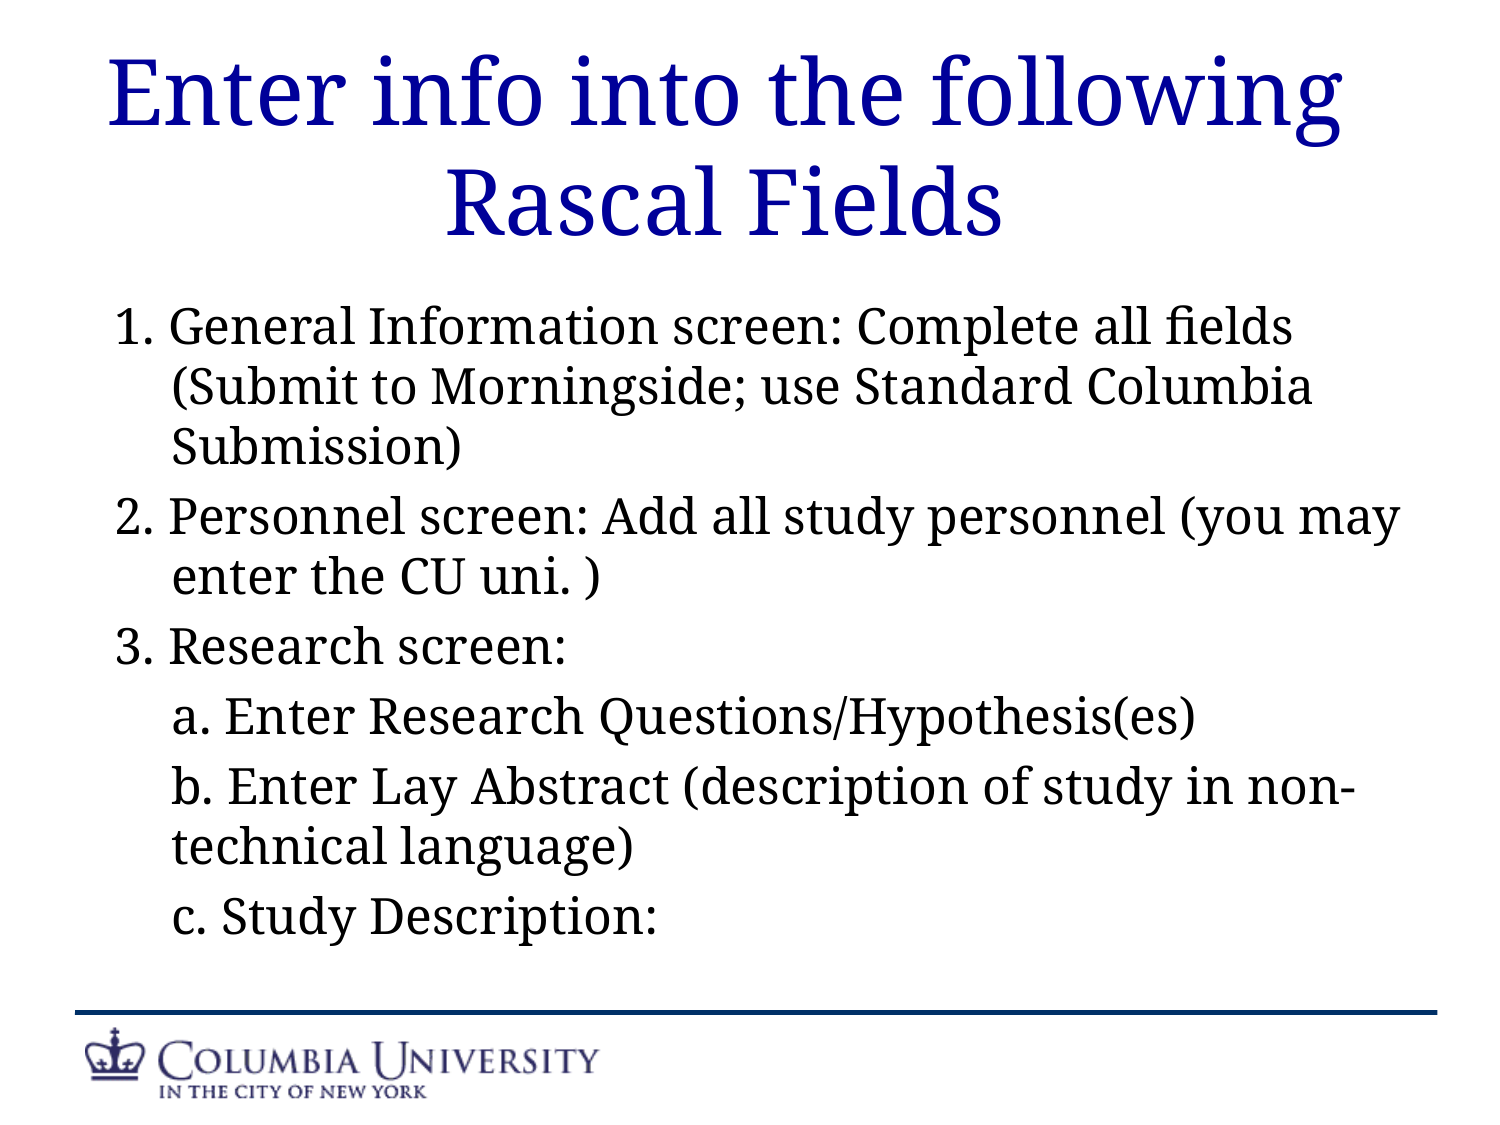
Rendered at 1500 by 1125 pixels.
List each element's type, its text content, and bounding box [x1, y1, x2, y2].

title Enter info into the following Rascal Fields [62, 50, 1413, 238]
picture [85, 1023, 638, 1100]
text_box 1. General Information screen: Complete all fields (Submit to Morningside; use Standard Columbia Submission) 2. Personnel screen: Add all study personnel (you may enter the CU uni. ) 3. Research screen: a. Enter Research Questions/Hypothesis(es) b. Enter Lay Abstract (description of study in non-technical language) c. Study Description: [99, 287, 1450, 1030]
